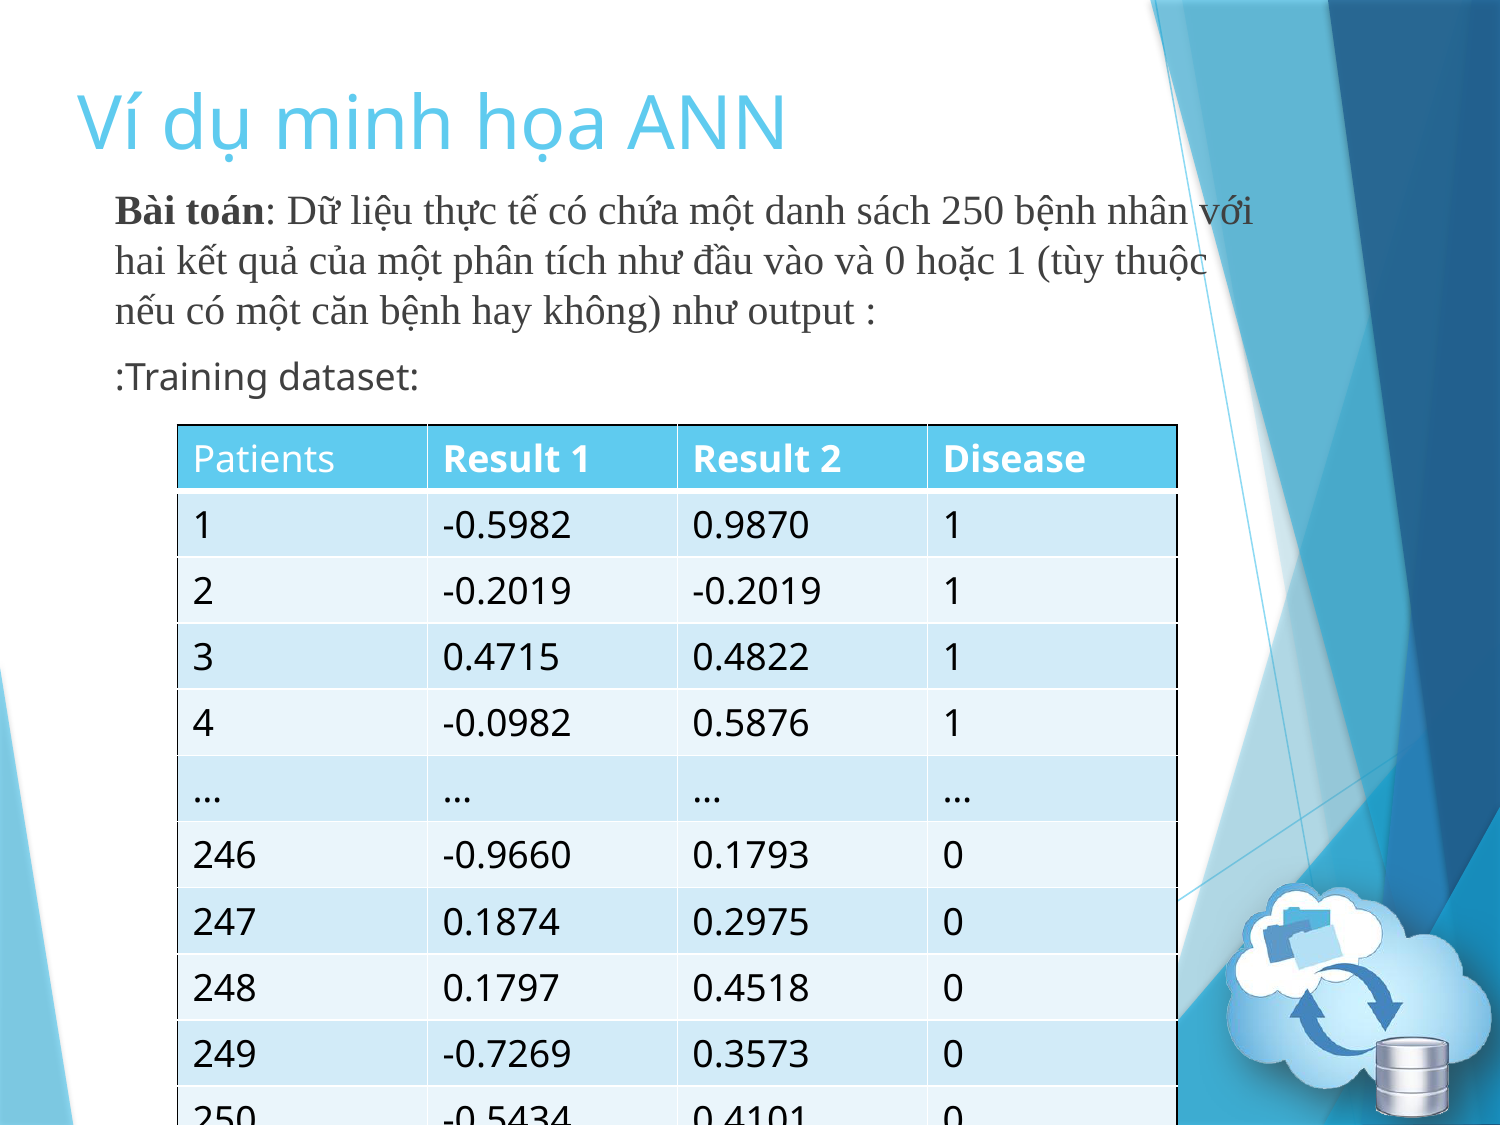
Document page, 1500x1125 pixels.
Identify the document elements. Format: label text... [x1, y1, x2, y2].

table_cell 0.1797 [428, 955, 677, 1019]
table_cell -0.2019 [428, 558, 677, 622]
title Ví dụ minh họa ANN [62, 66, 1104, 284]
table_cell 1 [928, 690, 1176, 755]
table_cell 3 [178, 624, 427, 688]
picture [1213, 874, 1500, 1125]
table_cell 246 [178, 822, 427, 887]
table_cell … [178, 756, 427, 821]
table_cell -0.7269 [428, 1021, 677, 1085]
list Bài toán: Dữ liệu thực tế có chứa một danh sách 250 bệnh nhân với hai kết quả của một phân tích như đầu vào và 0 hoặc 1 (tùy thuộc nếu có một căn bệnh hay không) như output : :Training dataset: [99, 174, 1275, 812]
table_cell … [678, 756, 927, 821]
table_header Result 1 [428, 426, 677, 488]
table_cell … [928, 756, 1176, 821]
table_cell -0.5434 [428, 1087, 677, 1125]
table_cell 0.5876 [678, 690, 927, 755]
table_cell 0.4822 [678, 624, 927, 688]
table_header Disease [928, 426, 1176, 488]
table_cell 4 [178, 690, 427, 755]
table_cell 0.4518 [678, 955, 927, 1019]
table_cell 1 [928, 494, 1176, 556]
table_cell 0 [928, 955, 1176, 1019]
table_cell 0.4101 [678, 1087, 927, 1125]
table_header Result 2 [678, 426, 927, 488]
table_cell 247 [178, 888, 427, 953]
table_cell 0.2975 [678, 888, 927, 953]
table_cell 0.1874 [428, 888, 677, 953]
table_cell 1 [178, 494, 427, 556]
table_cell … [428, 756, 677, 821]
table_cell 1 [928, 624, 1176, 688]
table_cell 0.9870 [678, 494, 927, 556]
table_cell 248 [178, 955, 427, 1019]
table_cell 2 [178, 558, 427, 622]
table_cell 0 [928, 1021, 1176, 1085]
table_cell -0.9660 [428, 822, 677, 887]
table_cell 0.1793 [678, 822, 927, 887]
table_cell 0 [928, 888, 1176, 953]
table_cell -0.0982 [428, 690, 677, 755]
table_cell 0.3573 [678, 1021, 927, 1085]
table_cell -0.5982 [428, 494, 677, 556]
table_cell 249 [178, 1021, 427, 1085]
table_cell 0.4715 [428, 624, 677, 688]
table_cell 250 [178, 1087, 427, 1125]
table_cell 0 [928, 822, 1176, 887]
table_header Patients [178, 426, 427, 488]
table_cell 0 [928, 1087, 1176, 1125]
table_cell -0.2019 [678, 558, 927, 622]
table_cell 1 [928, 558, 1176, 622]
